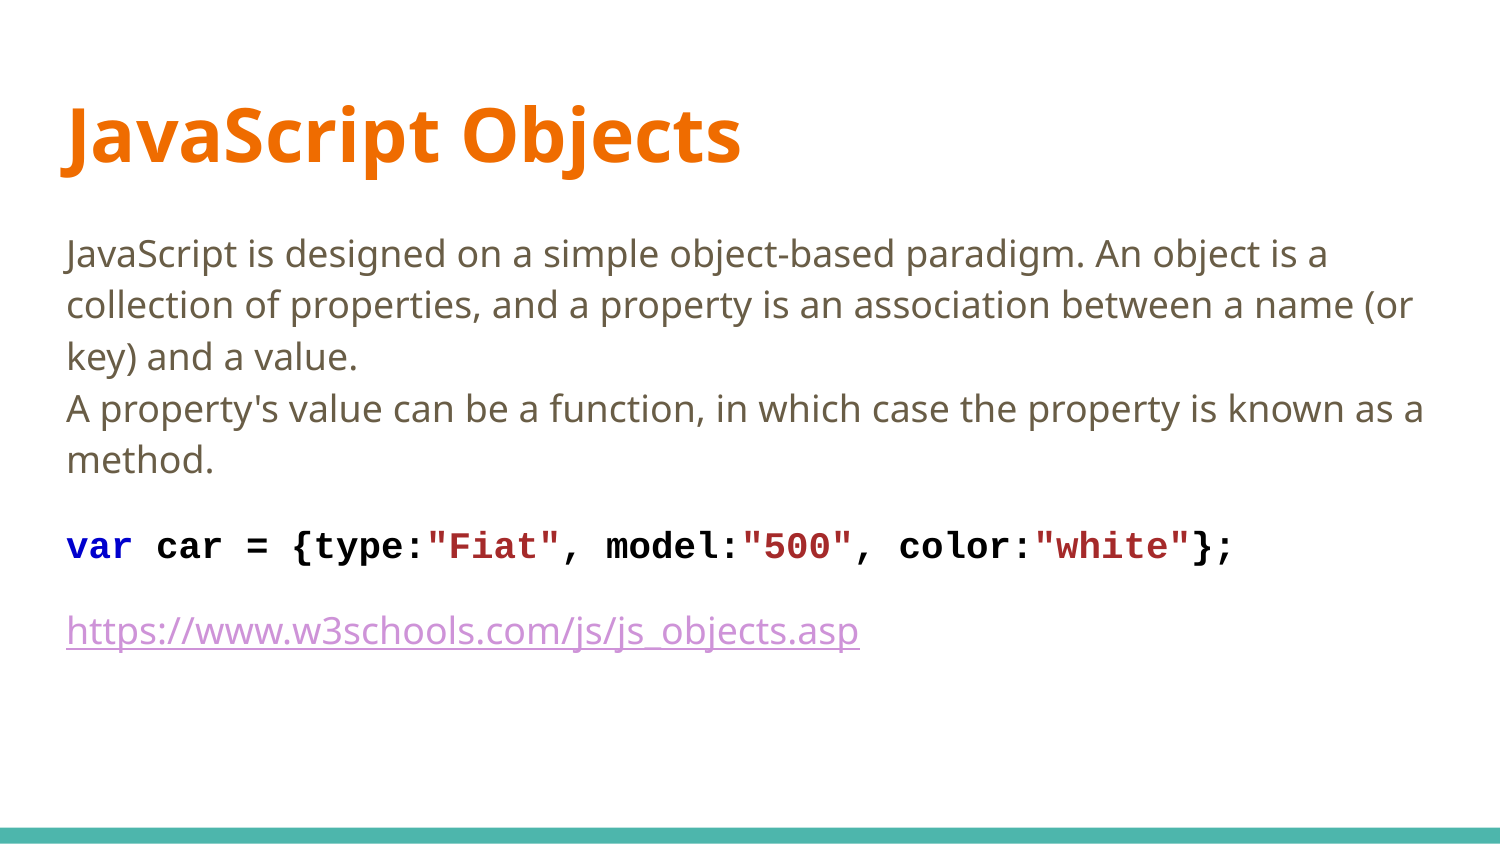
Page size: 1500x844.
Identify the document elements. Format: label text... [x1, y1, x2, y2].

list JavaScript is designed on a simple object-based paradigm. An object is a collection of properties, and a property is an association between a name (or key) and a value. A property's value can be a function, in which case the property is known as a method. var car = {type:"Fiat", model:"500", color:"white"}; https://www.w3schools.com/js/js_objects.asp [51, 207, 1449, 750]
title JavaScript Objects [51, 72, 1449, 189]
